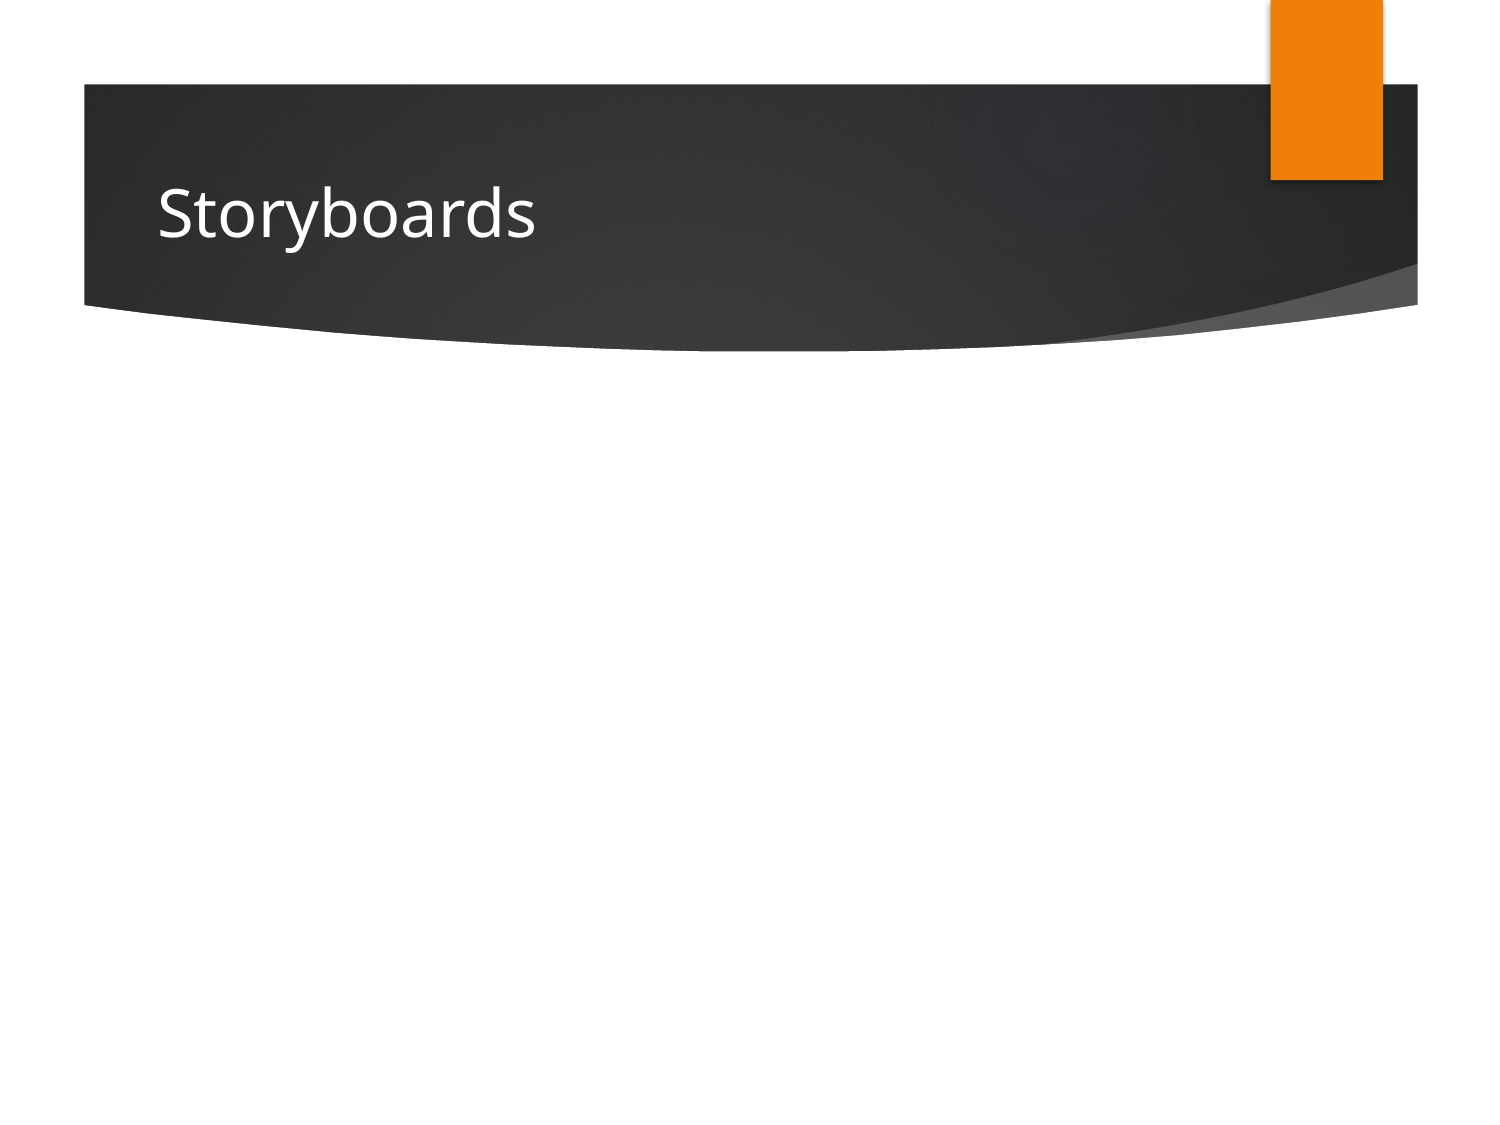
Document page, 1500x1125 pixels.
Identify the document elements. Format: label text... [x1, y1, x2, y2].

title Storyboards [142, 152, 1183, 269]
